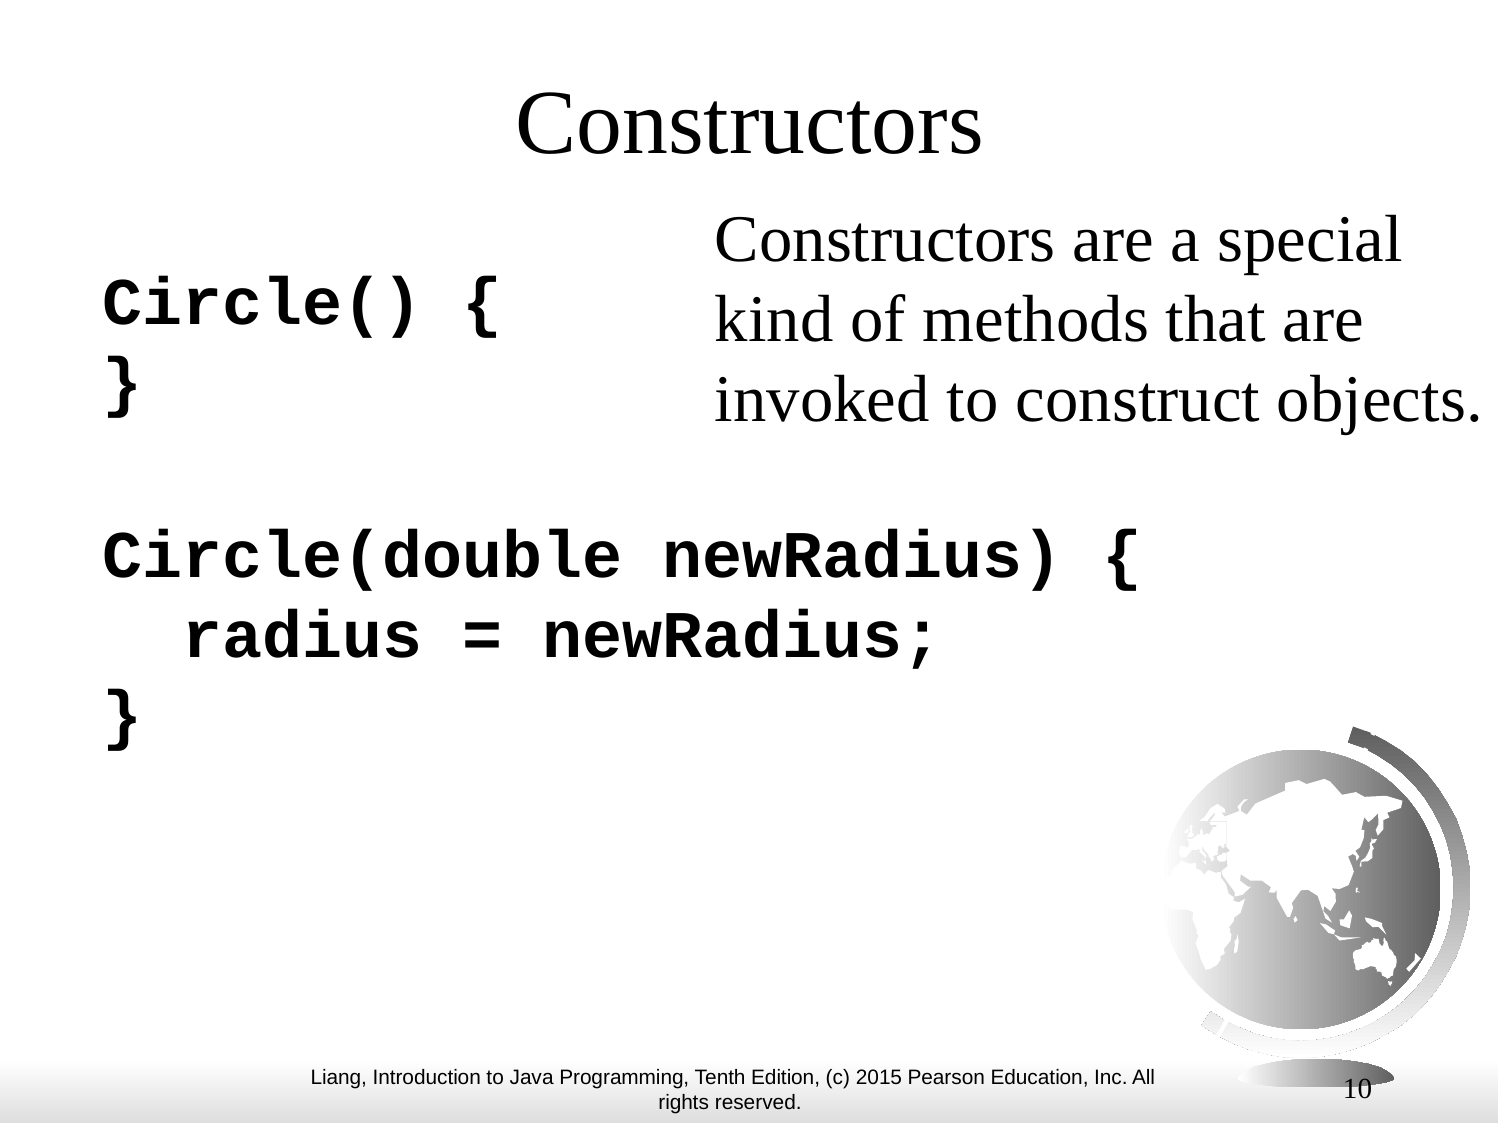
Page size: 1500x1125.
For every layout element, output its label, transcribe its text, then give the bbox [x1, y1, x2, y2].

title Constructors [112, 0, 1388, 235]
text_box Constructors are a special kind of methods that are invoked to construct objects. [699, 187, 1500, 443]
list Circle() { } Circle(double newRadius) { radius = newRadius; } [87, 249, 1363, 1063]
slide_number 10 [1074, 1049, 1388, 1125]
